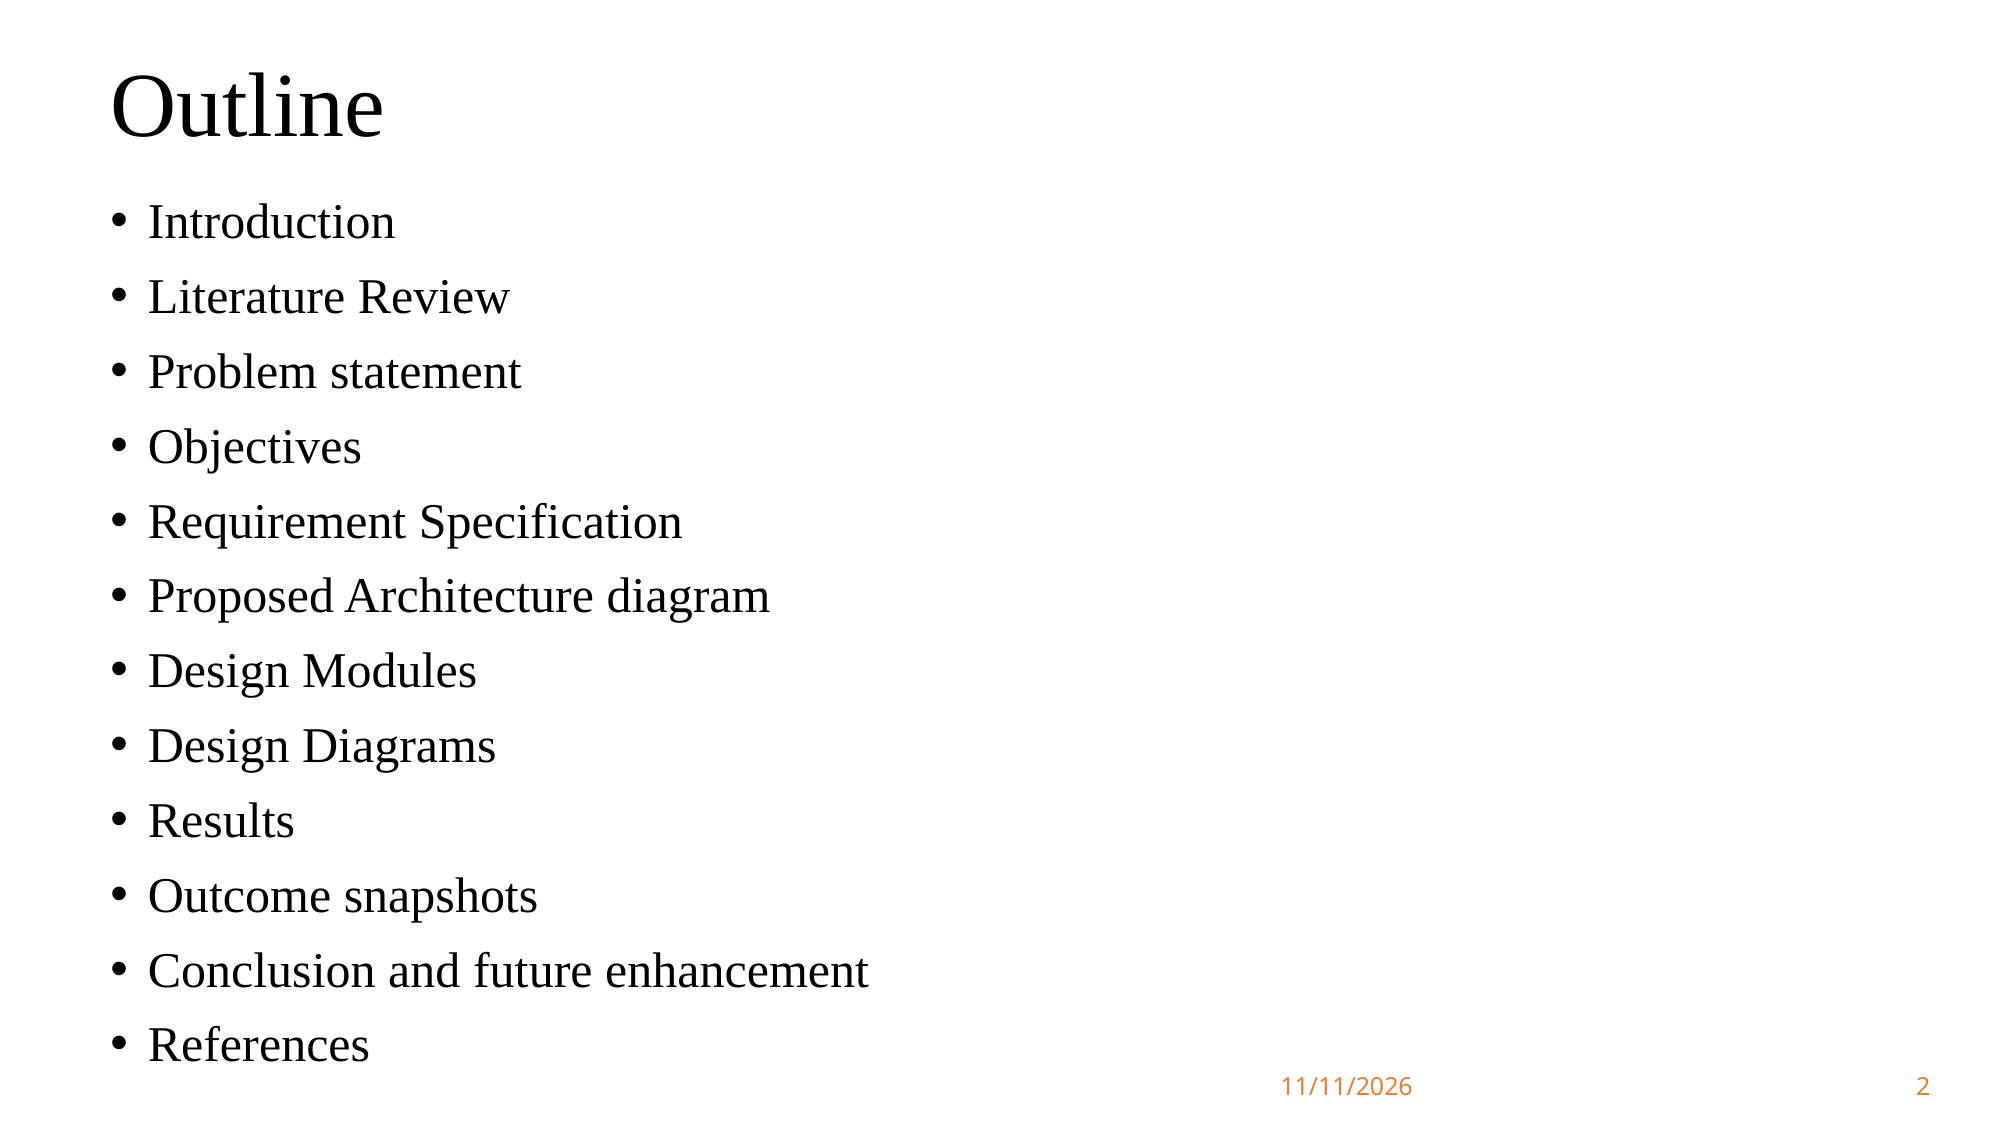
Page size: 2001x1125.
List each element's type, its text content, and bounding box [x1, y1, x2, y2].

title Outline [95, 58, 1821, 156]
slide_number 2 [1772, 1057, 1946, 1118]
list Introduction Literature Review Problem statement Objectives Requirement Specification Proposed Architecture diagram Design Modules Design Diagrams Results Outcome snapshots Conclusion and future enhancement References [95, 188, 1905, 1074]
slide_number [1265, 1057, 1732, 1118]
